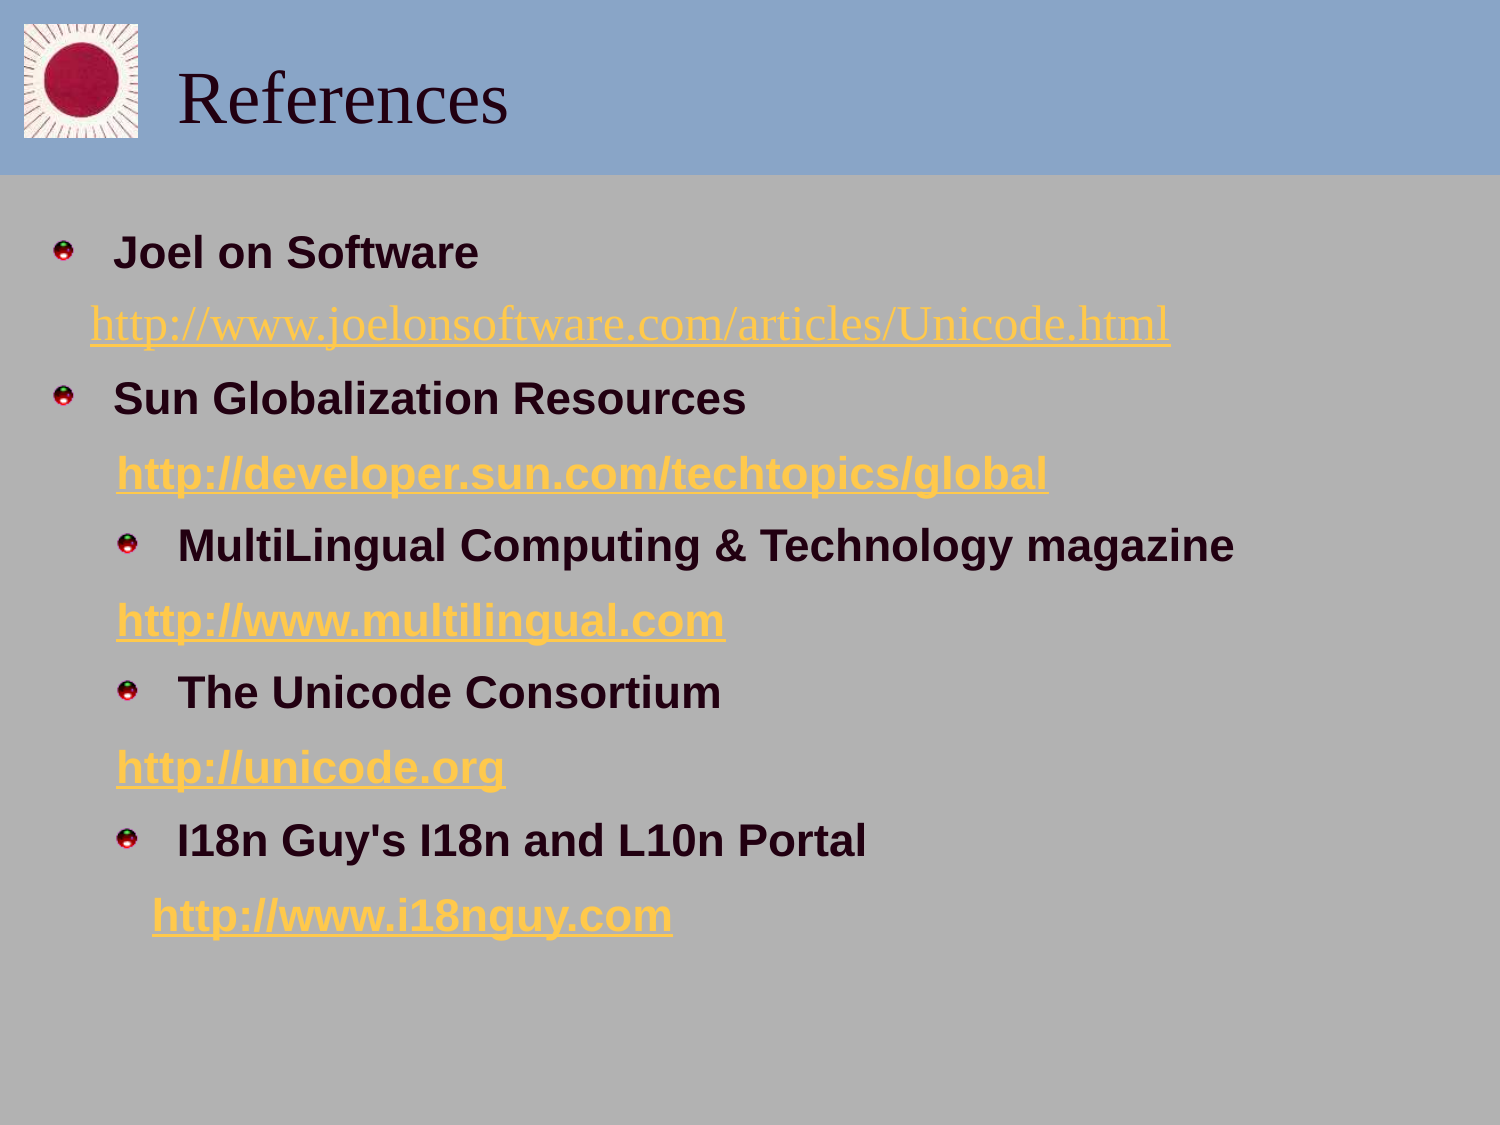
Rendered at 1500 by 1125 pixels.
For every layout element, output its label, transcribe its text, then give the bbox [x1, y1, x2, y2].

text_box References [162, 0, 1438, 188]
picture [116, 679, 139, 702]
picture [52, 384, 75, 407]
picture [116, 532, 139, 555]
picture [24, 24, 138, 138]
picture [115, 827, 139, 850]
text_box Joel on Software http://www.joelonsoftware.com/articles/Unicode.html Sun Globalization Resources http://developer.sun.com/techtopics/global MultiLingual Computing & Technology magazine http://www.multilingual.com The Unicode Consortium http://unicode.org I18n Guy's I18n and L10n Portal http://www.i18nguy.com [37, 224, 1388, 1006]
picture [52, 239, 75, 262]
